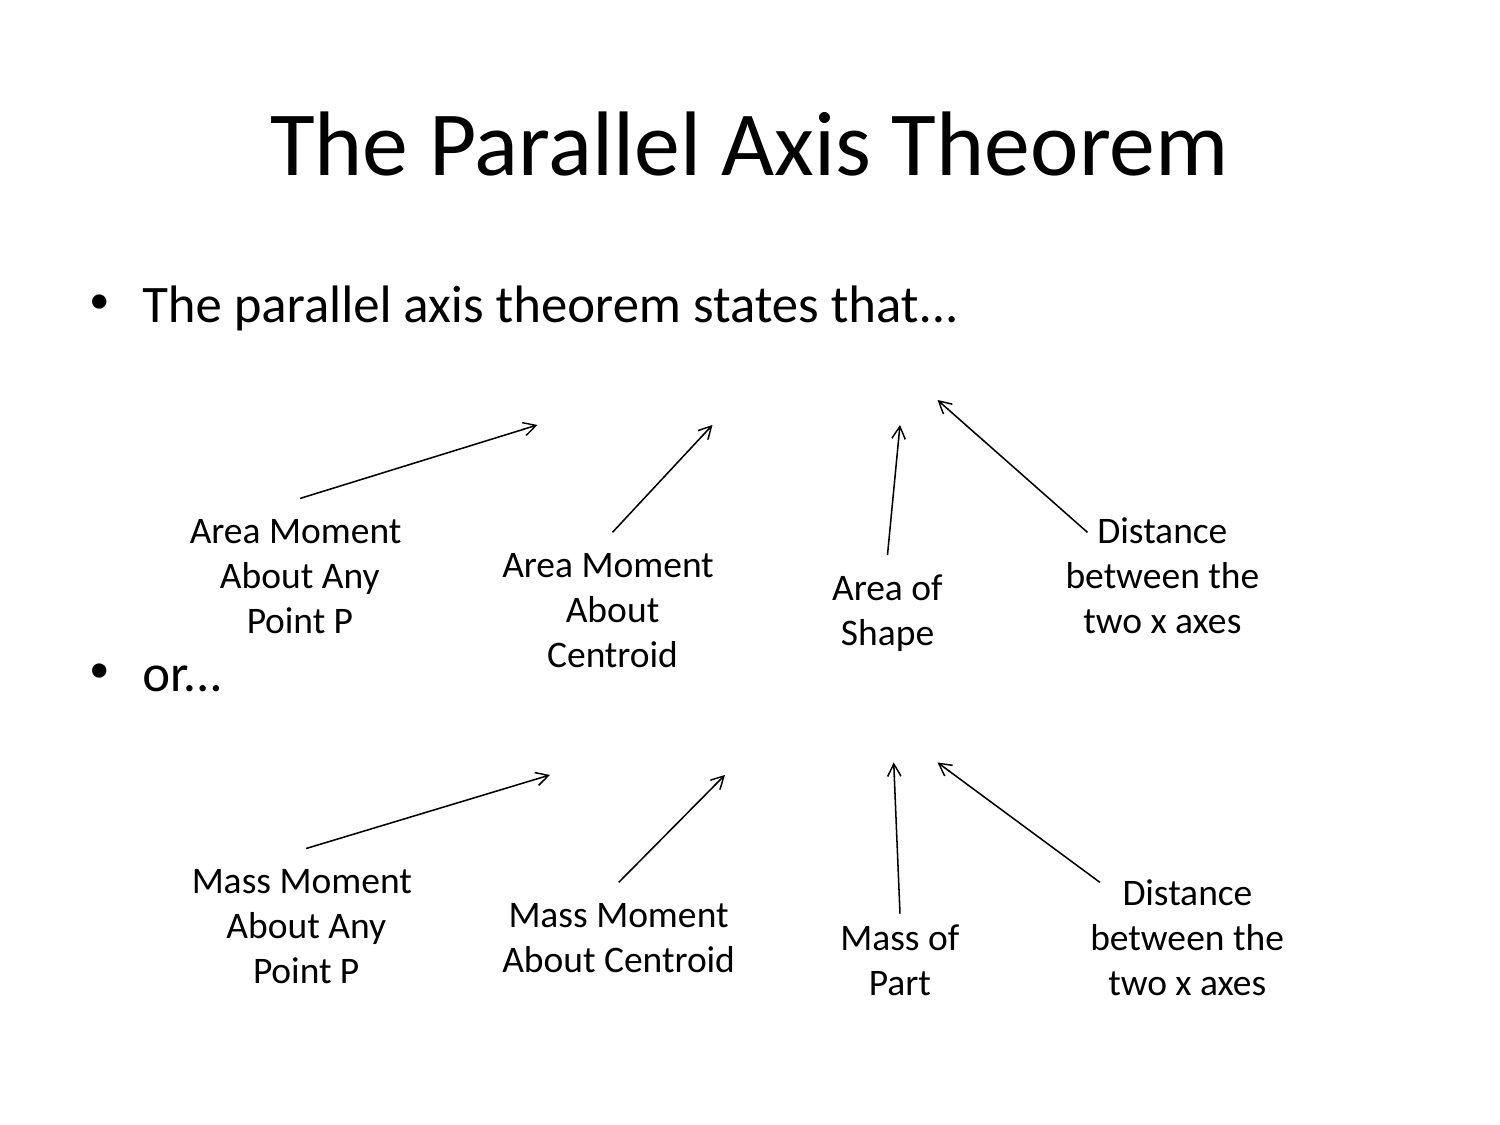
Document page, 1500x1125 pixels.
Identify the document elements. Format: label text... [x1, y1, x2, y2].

text_box Mass Moment About Centroid [487, 882, 750, 1033]
text_box Area Moment About Centroid [487, 532, 738, 683]
text_box Area of Shape [787, 555, 988, 660]
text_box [887, 424, 901, 556]
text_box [937, 399, 1088, 533]
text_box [893, 762, 901, 914]
text_box Distance between the two x axes [1025, 498, 1300, 649]
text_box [937, 762, 1101, 883]
text_box Area Moment About Any Point P [174, 498, 425, 649]
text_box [618, 774, 726, 883]
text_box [612, 424, 713, 533]
text_box Distance between the two x axes [1050, 860, 1325, 1011]
text_box Mass of Part [800, 905, 1000, 1010]
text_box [305, 774, 551, 849]
title The Parallel Axis Theorem [75, 45, 1425, 233]
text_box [299, 424, 538, 499]
text_box Mass Moment About Any Point P [174, 848, 438, 999]
